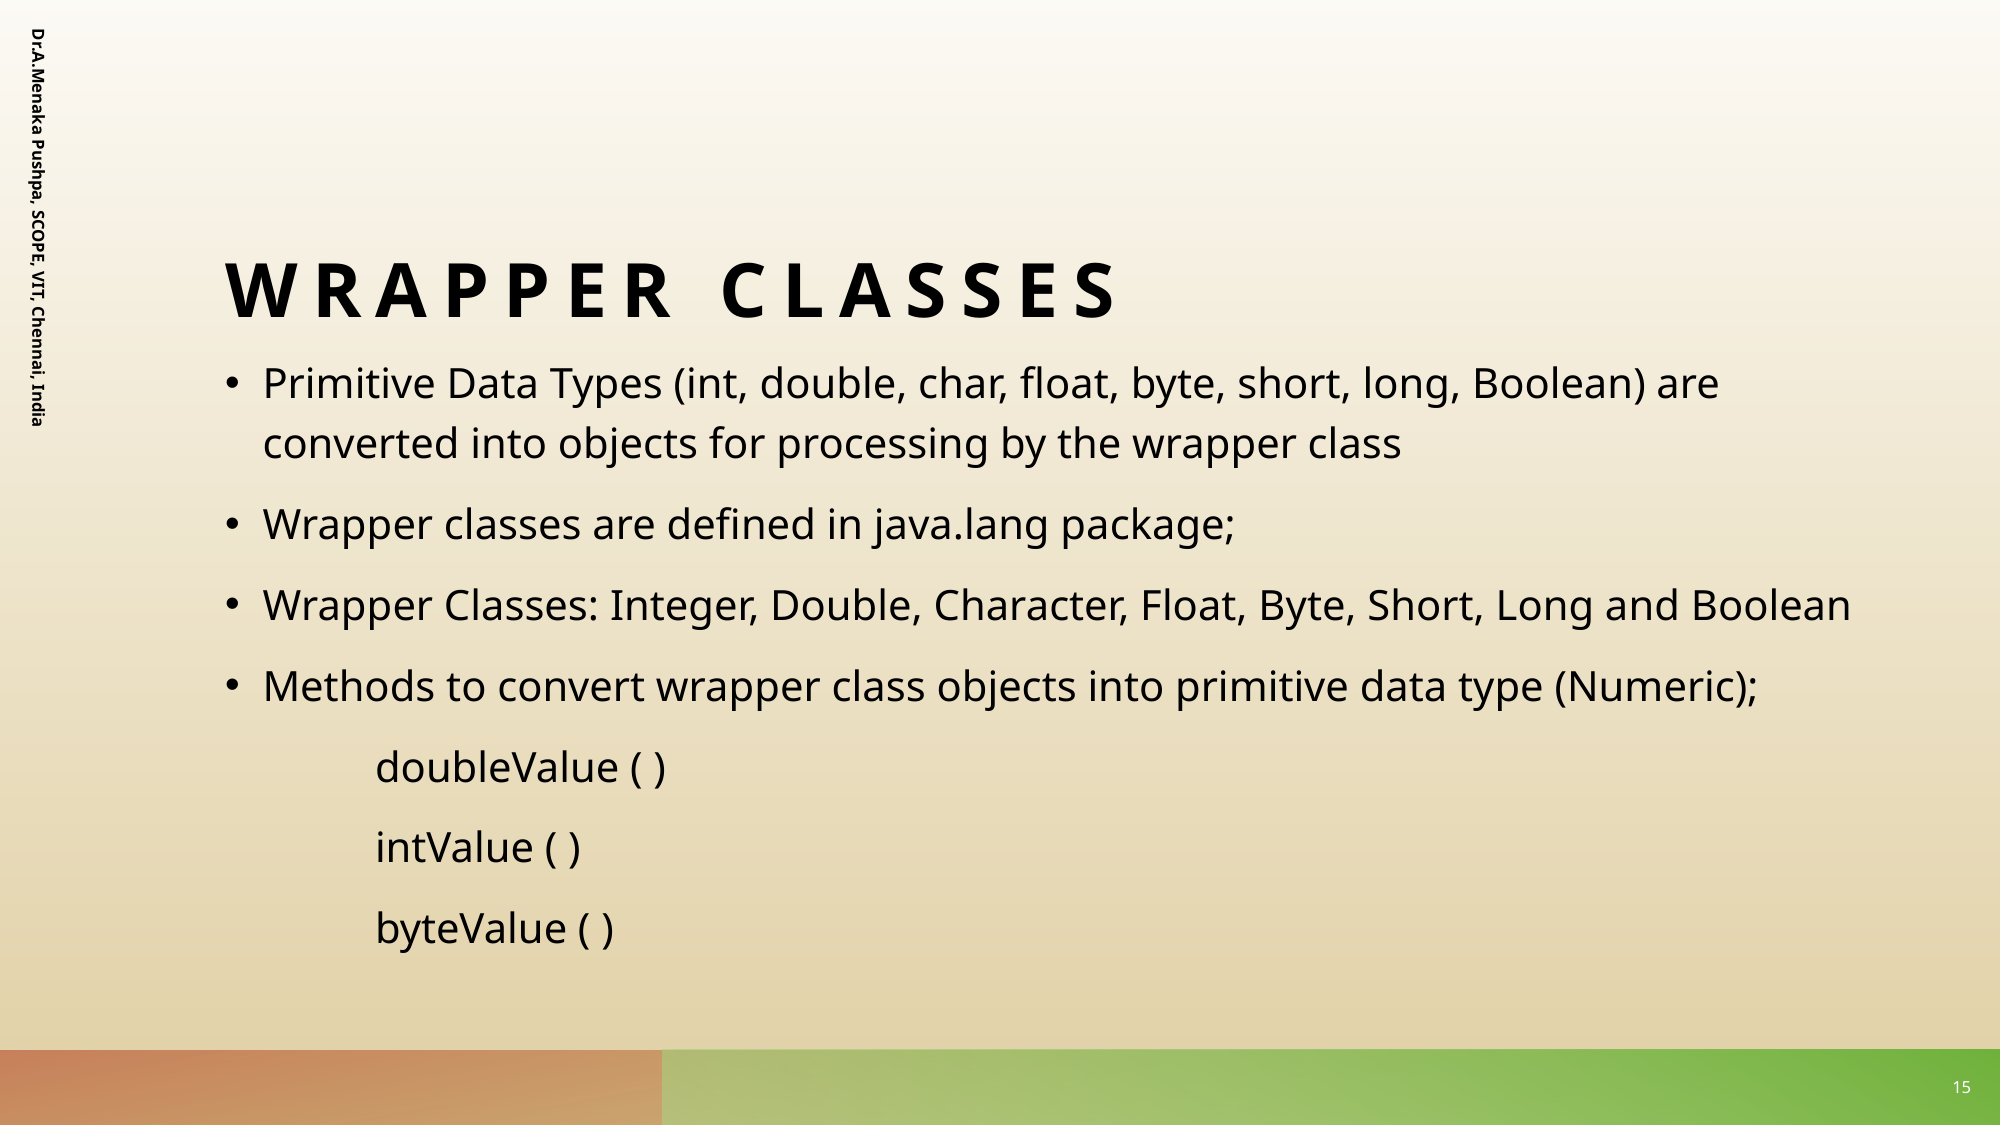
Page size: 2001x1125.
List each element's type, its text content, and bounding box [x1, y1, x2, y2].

footer Dr.A.Menaka Pushpa, SCOPE, VIT, Chennai, India [0, 13, 76, 689]
list Primitive Data Types (int, double, char, float, byte, short, long, Boolean) are converted into objects for processing by the wrapper class Wrapper classes are defined in java.lang package; Wrapper Classes: Integer, Double, Character, Float, Byte, Short, Long and Boolean Methods to convert wrapper class objects into primitive data type (Numeric); doubleValue ( ) intValue ( ) byteValue ( ) [225, 346, 1905, 996]
slide_number 15 [1914, 1051, 1987, 1125]
title Wrapper classes [225, 130, 1905, 333]
